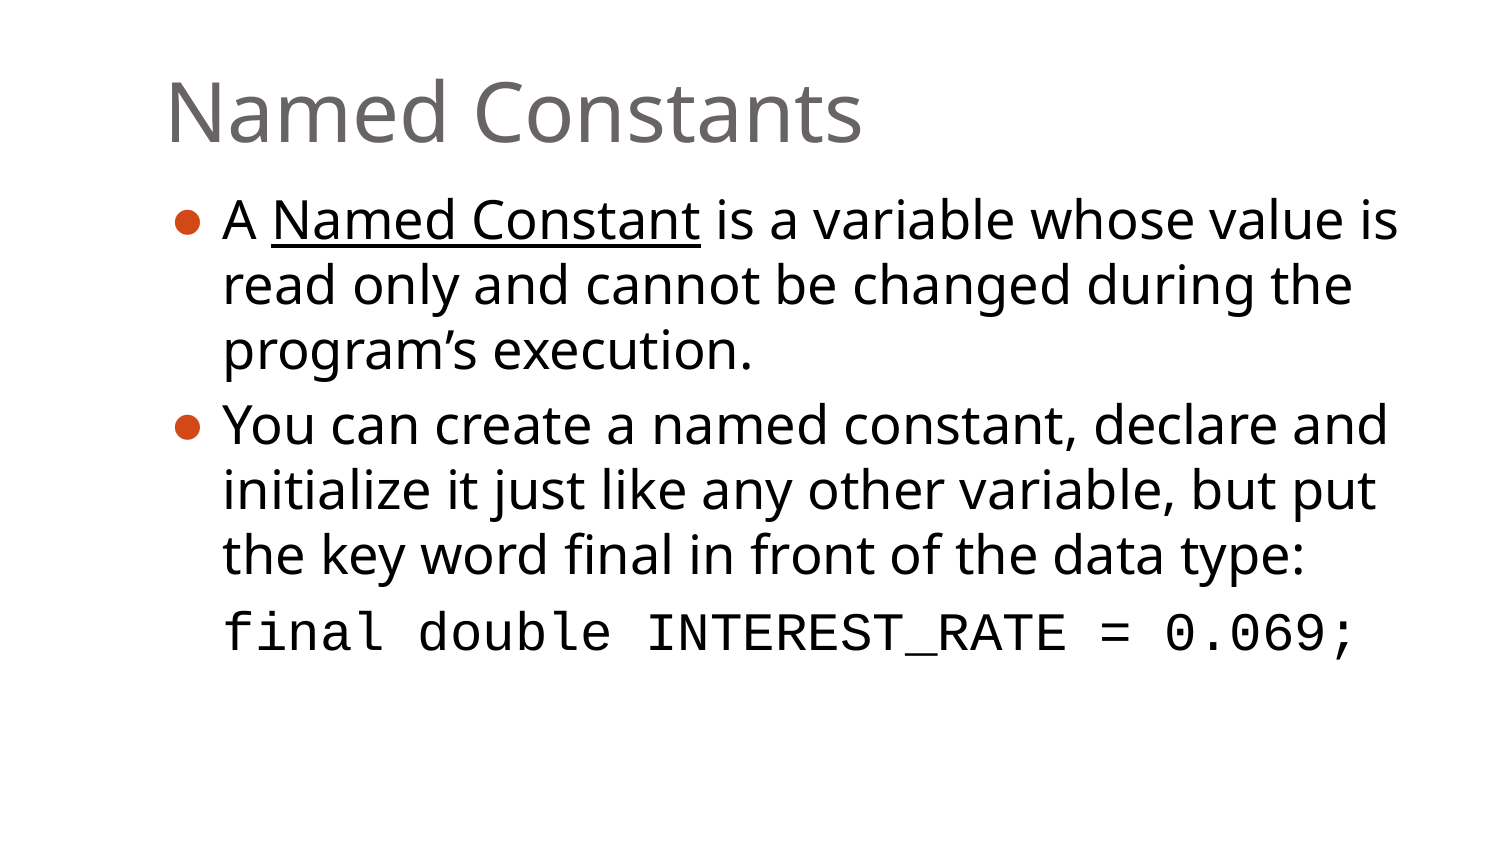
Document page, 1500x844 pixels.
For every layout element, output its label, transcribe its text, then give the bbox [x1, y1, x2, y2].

text_box A Named Constant is a variable whose value is read only and cannot be changed during the program’s execution. You can create a named constant, declare and initialize it just like any other variable, but put the key word final in front of the data type: final double INTEREST_RATE = 0.069; [149, 178, 1425, 797]
title Named Constants [150, 33, 1425, 175]
